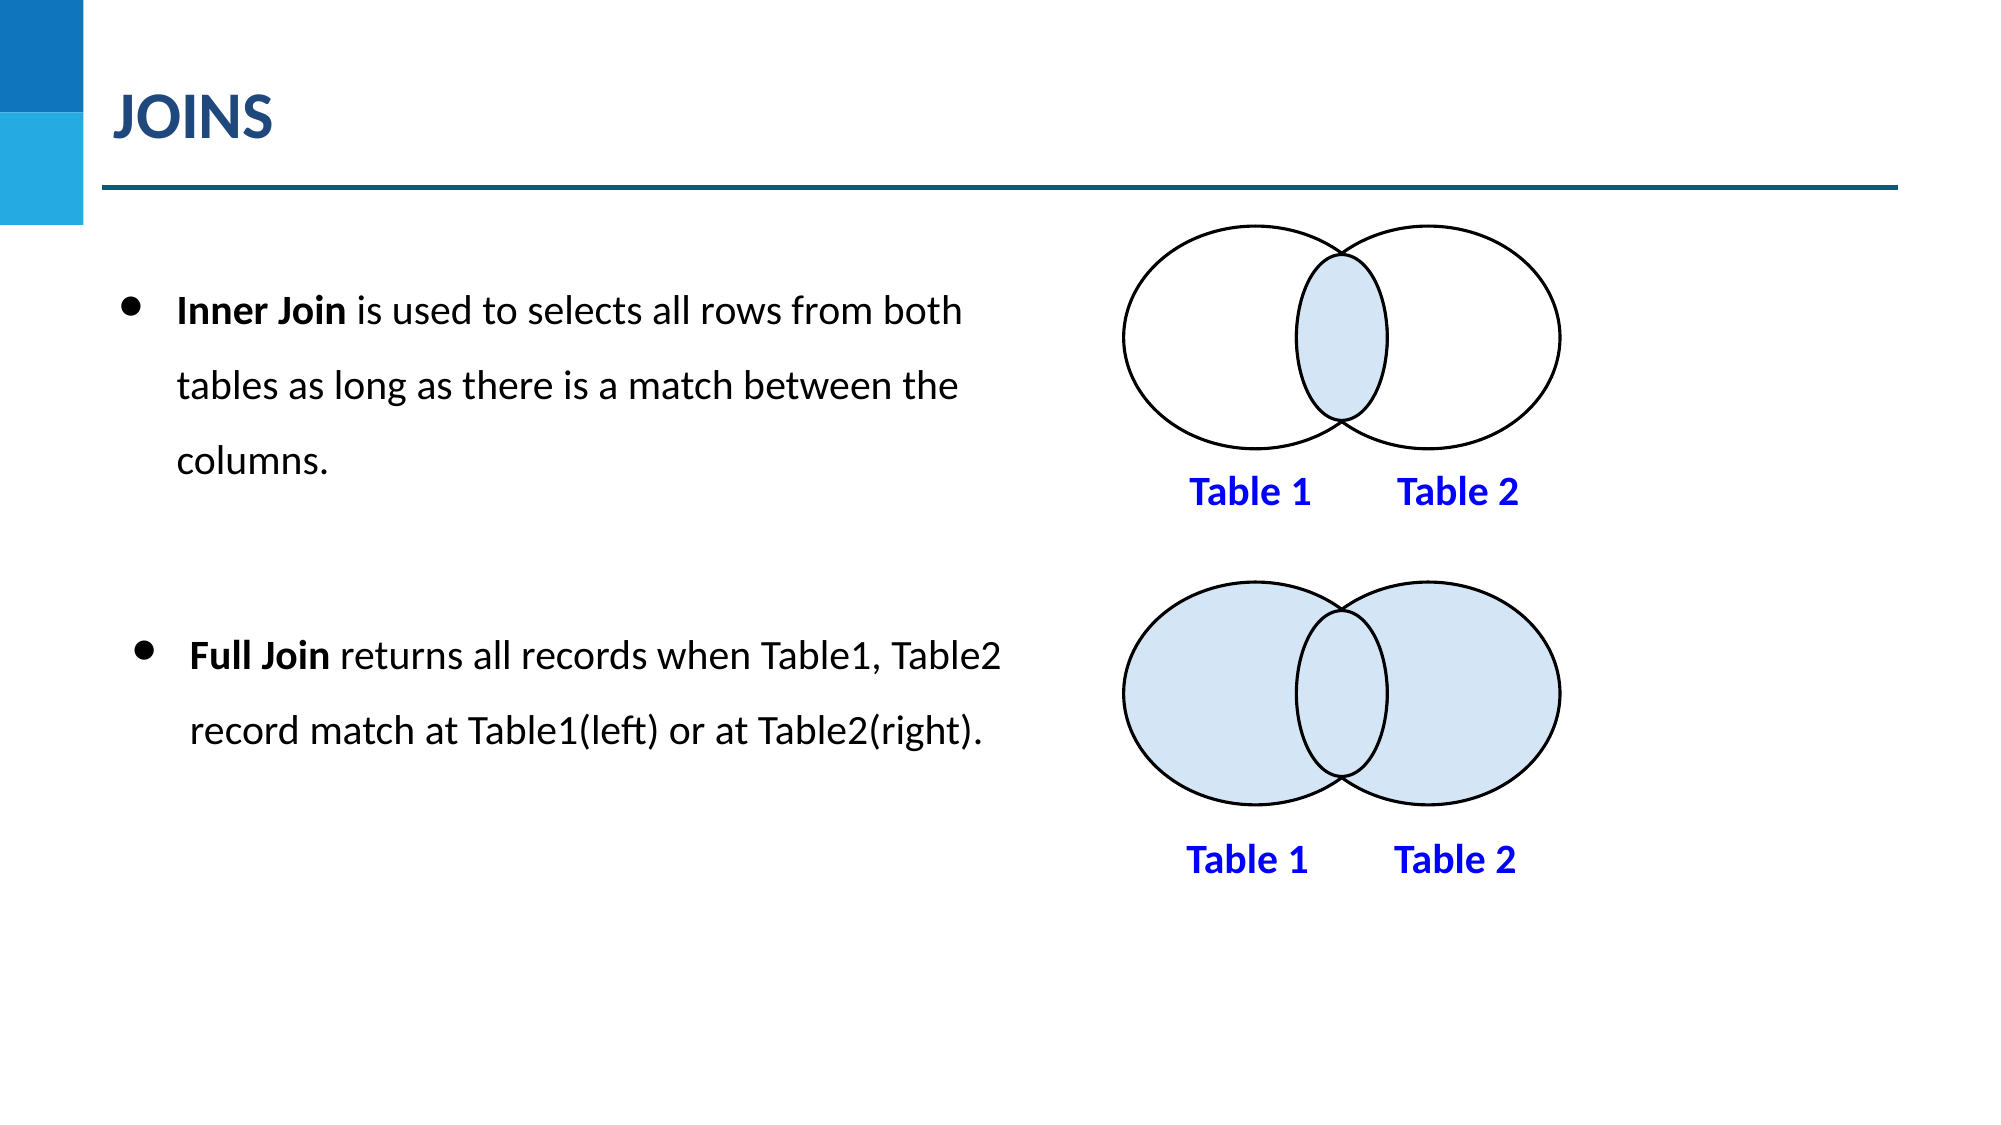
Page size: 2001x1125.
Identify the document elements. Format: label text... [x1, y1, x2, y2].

text_box [1123, 582, 1343, 805]
text_box Table 1 Table 2 [1145, 448, 1638, 529]
text_box JOINS [111, 68, 1907, 155]
text_box [1296, 254, 1388, 421]
text_box [1342, 582, 1561, 805]
text_box [1123, 226, 1343, 448]
text_box Full Join returns all records when Table1, Table2 record match at Table1(left) or at Table2(right). [99, 587, 1039, 768]
text_box Table 1 Table 2 [1142, 816, 1636, 897]
text_box [1296, 610, 1388, 777]
text_box [1342, 226, 1561, 448]
text_box Inner Join is used to selects all rows from both tables as long as there is a match between the columns. [86, 242, 1039, 498]
